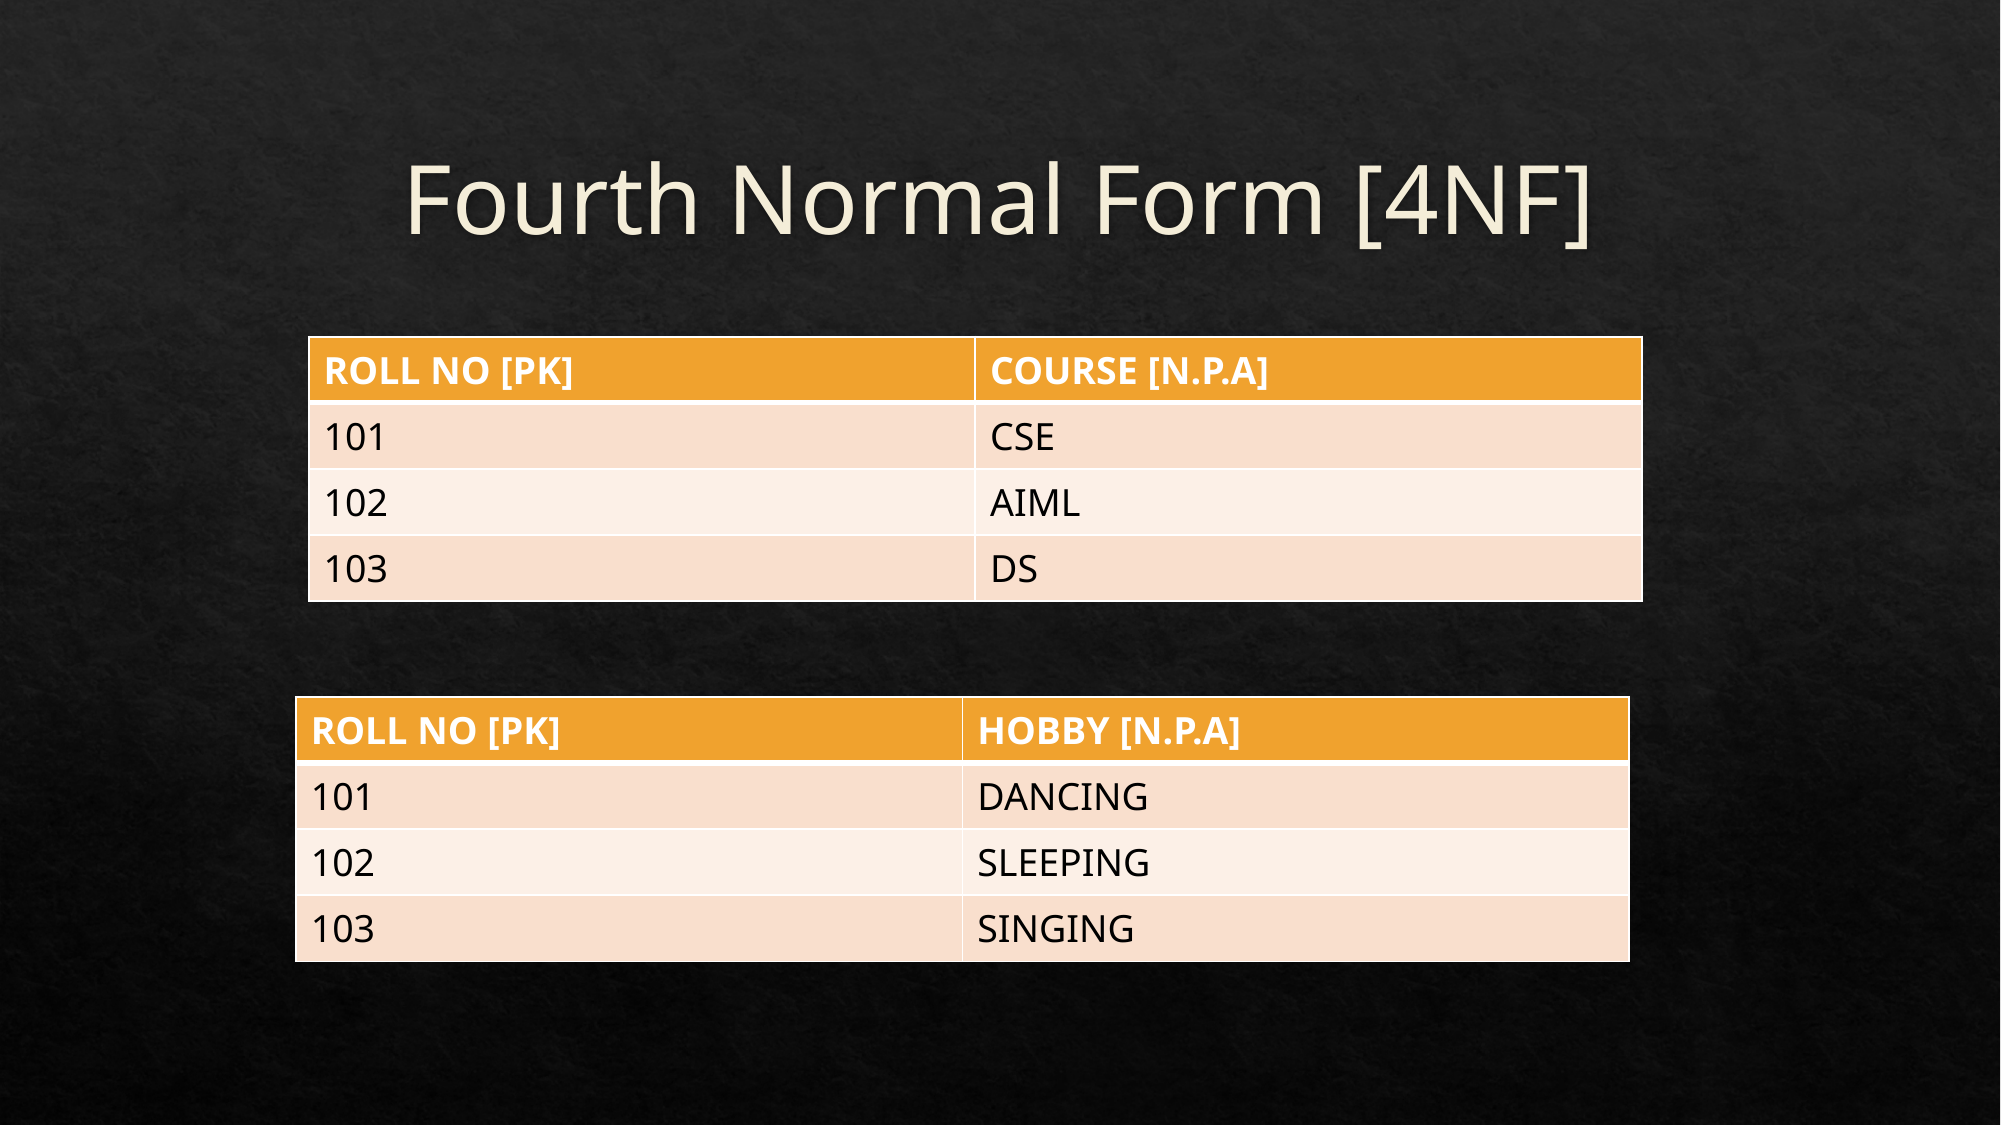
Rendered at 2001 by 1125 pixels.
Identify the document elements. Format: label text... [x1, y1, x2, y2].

table_header ROLL NO [PK] [297, 698, 962, 760]
table_cell 101 [310, 405, 974, 468]
table_cell 103 [297, 896, 962, 961]
table_cell 102 [310, 470, 974, 534]
table_cell SINGING [963, 896, 1628, 961]
table_cell AIML [976, 470, 1641, 534]
table_cell 102 [297, 830, 962, 894]
table_cell 101 [297, 766, 962, 828]
table_header COURSE [N.P.A] [976, 338, 1641, 400]
title Fourth Normal Form [4NF] [149, 99, 1849, 307]
table_header ROLL NO [PK] [310, 338, 974, 400]
table_cell CSE [976, 405, 1641, 468]
table_cell DANCING [963, 766, 1628, 828]
table_cell DS [976, 536, 1641, 600]
table_cell 103 [310, 536, 974, 600]
table_cell SLEEPING [963, 830, 1628, 894]
table_header HOBBY [N.P.A] [963, 698, 1628, 760]
